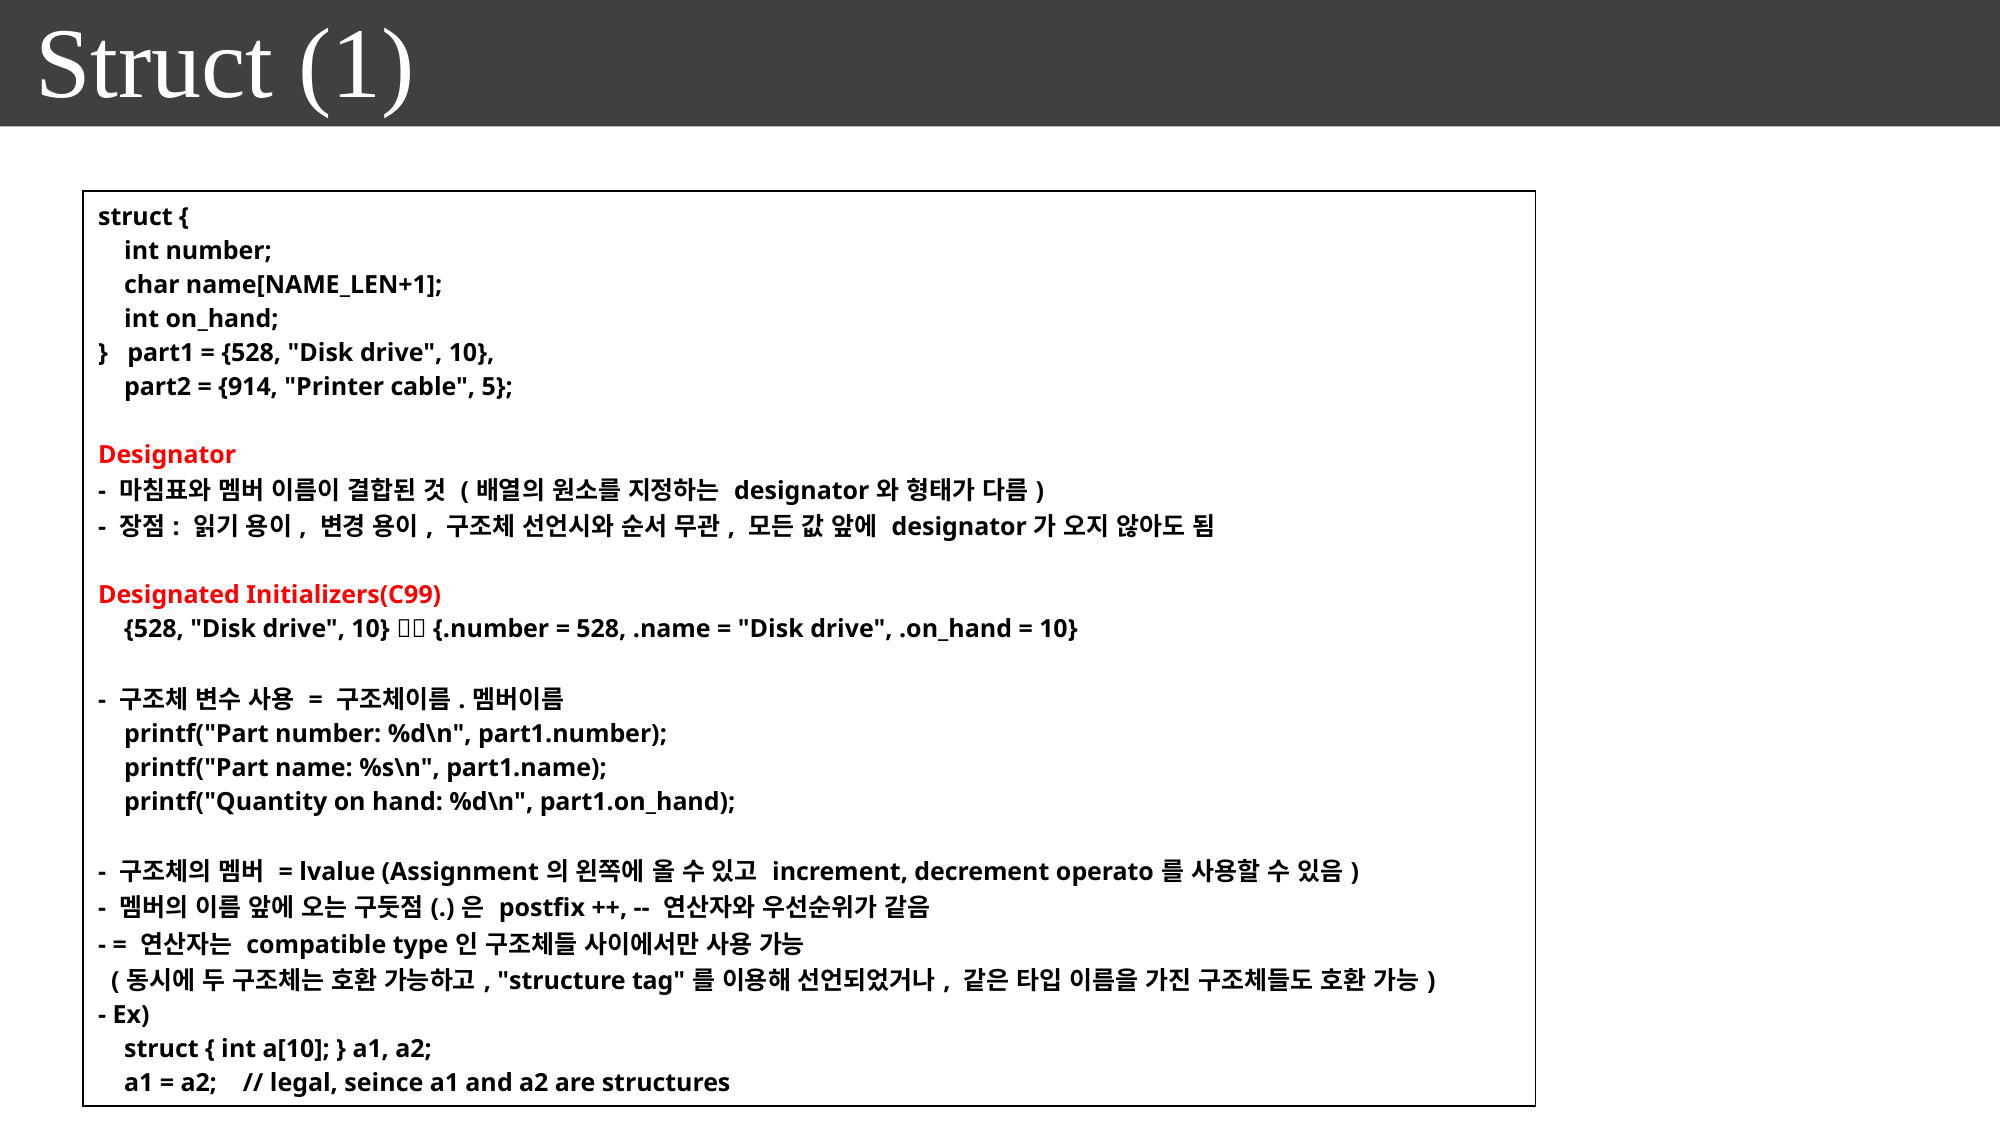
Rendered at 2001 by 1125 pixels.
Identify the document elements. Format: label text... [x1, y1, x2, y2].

text_box Struct (1) [20, 0, 1879, 125]
table_header struct { int number; char name[NAME_LEN+1]; int on_hand; } part1 = {528, "Disk drive", 10}, part2 = {914, "Printer cable", 5}; Designator - 마침표와 멤버 이름이 결합된 것 (배열의 원소를 지정하는 designator와 형태가 다름) - 장점: 읽기 용이, 변경 용이, 구조체 선언시와 순서 무관, 모든 값 앞에 designator가 오지 않아도 됨 Designated Initializers(C99) {528, "Disk drive", 10}  {.number = 528, .name = "Disk drive", .on_hand = 10} - 구조체 변수 사용 = 구조체이름.멤버이름 printf("Part number: %d\n", part1.number); printf("Part name: %s\n", part1.name); printf("Quantity on hand: %d\n", part1.on_hand); - 구조체의 멤버 = lvalue (Assignment의 왼쪽에 올 수 있고 increment, decrement operato를 사용할 수 있음) - 멤버의 이름 앞에 오는 구둣점(.)은 postfix ++, -- 연산자와 우선순위가 같음 - = 연산자는 compatible type인 구조체들 사이에서만 사용 가능 (동시에 두 구조체는 호환 가능하고, "structure tag"를 이용해 선언되었거나, 같은 타입 이름을 가진 구조체들도 호환 가능) - Ex) struct { int a[10]; } a1, a2; a1 = a2; // legal, seince a1 and a2 are structures [84, 192, 1535, 1105]
